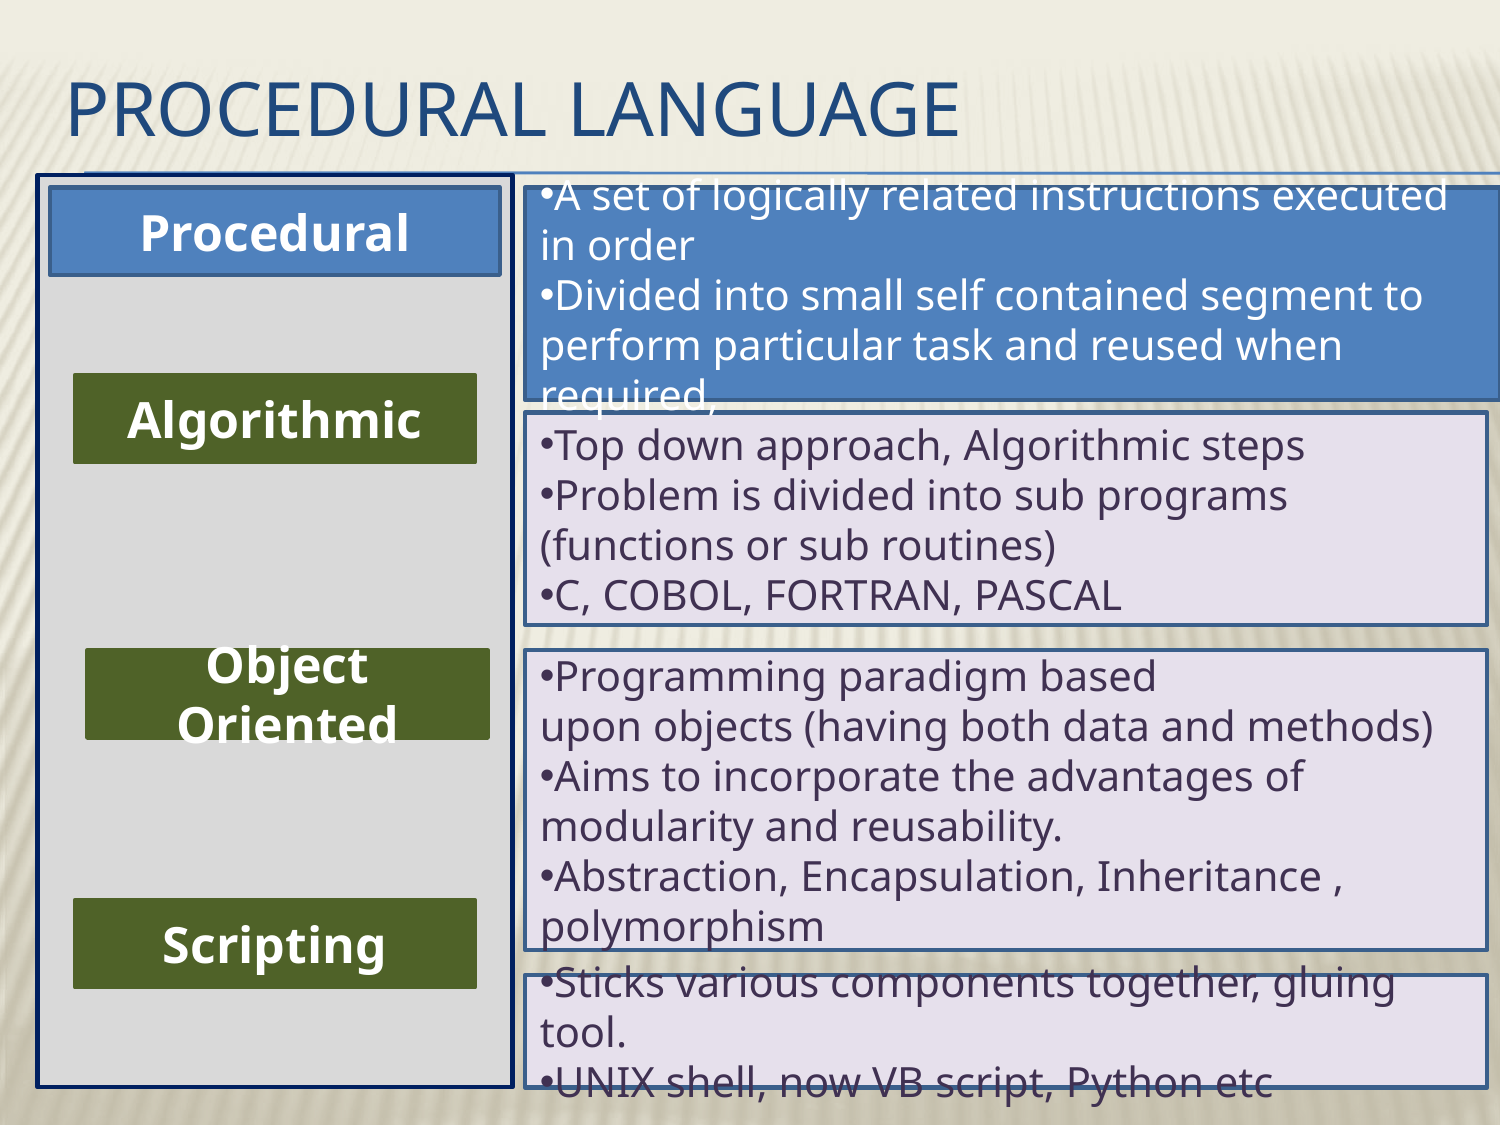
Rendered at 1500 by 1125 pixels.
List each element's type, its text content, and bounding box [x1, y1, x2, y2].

text_box Procedural [48, 185, 502, 277]
text_box [35, 173, 515, 1089]
text_box A set of logically related instructions executed in order Divided into small self contained segment to perform particular task and reused when required, [523, 185, 1500, 402]
text_box Programming paradigm based upon objects (having both data and methods) Aims to incorporate the advantages of modularity and reusability. Abstraction, Encapsulation, Inheritance , polymorphism [523, 648, 1489, 952]
text_box Algorithmic [73, 373, 477, 464]
text_box Sticks various components together, gluing tool. UNIX shell, now VB script, Python etc [523, 973, 1489, 1090]
text_box Top down approach, Algorithmic steps Problem is divided into sub programs (functions or sub routines) C, COBOL, FORTRAN, PASCAL [523, 410, 1489, 627]
title Procedural language [50, 0, 1475, 213]
text_box Object Oriented [85, 648, 490, 740]
text_box Scripting [73, 898, 477, 989]
